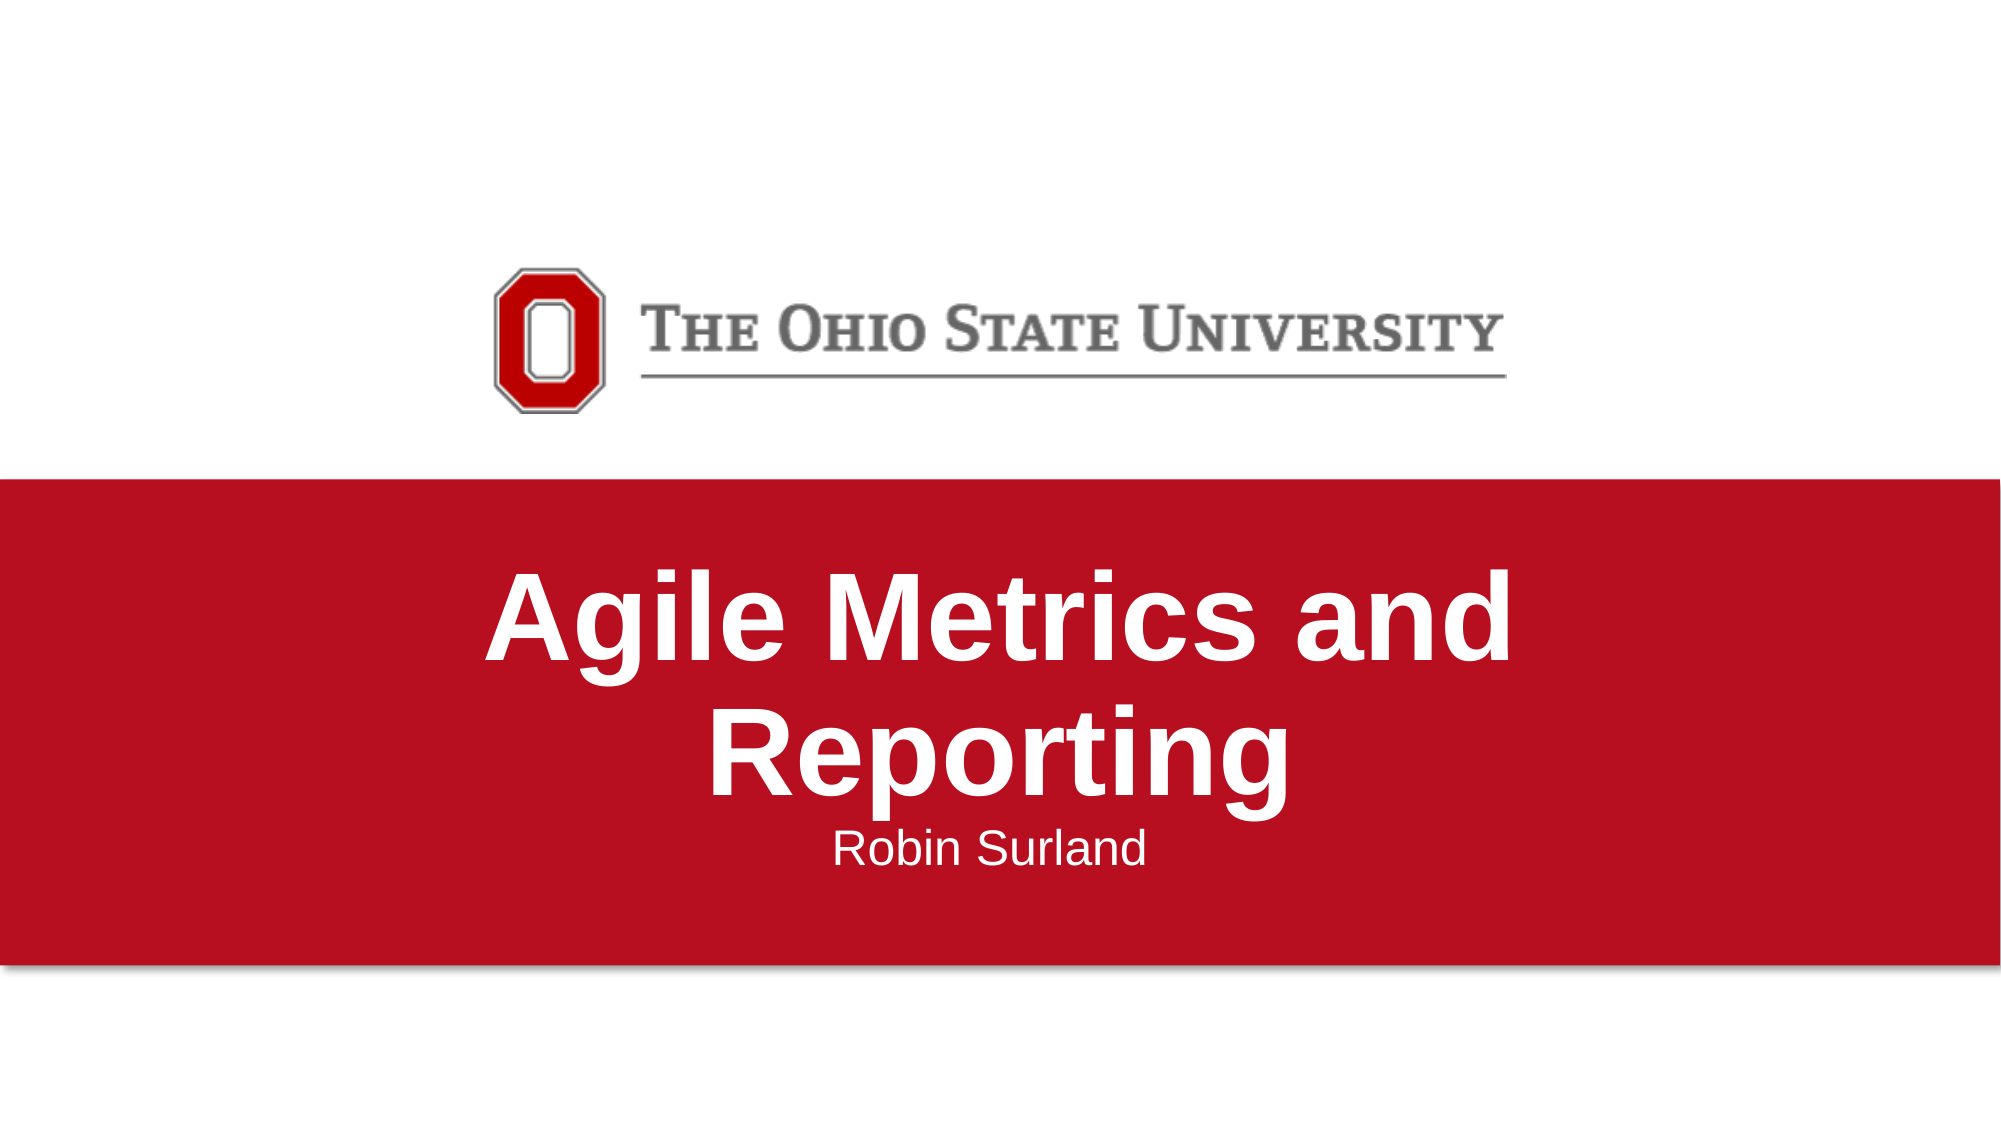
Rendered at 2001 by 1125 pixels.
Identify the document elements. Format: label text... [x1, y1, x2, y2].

title Agile Metrics and Reporting [249, 443, 1750, 830]
subtitle Robin Surland [239, 815, 1740, 901]
picture [493, 267, 1507, 414]
